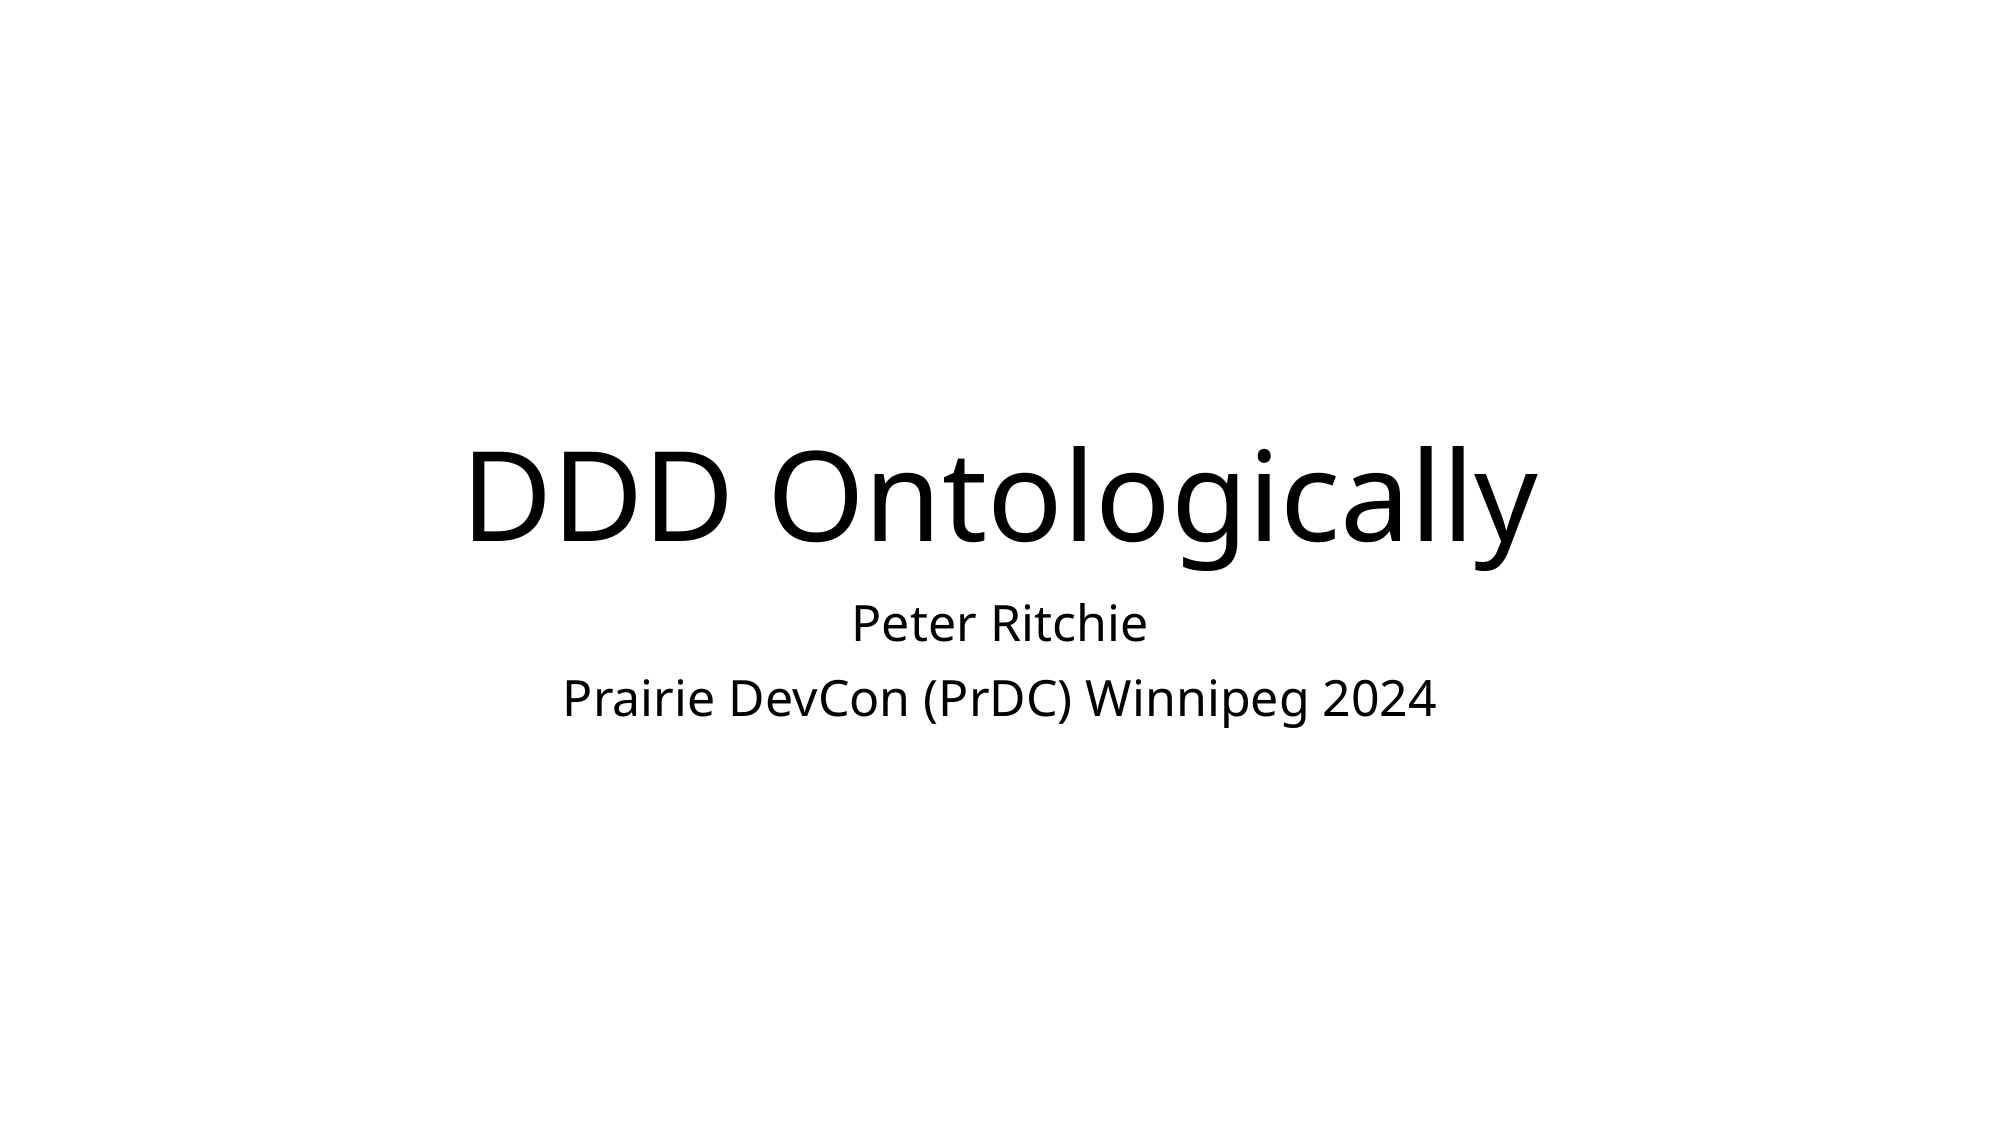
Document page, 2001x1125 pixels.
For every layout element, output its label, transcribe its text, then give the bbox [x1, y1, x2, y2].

subtitle Peter Ritchie Prairie DevCon (PrDC) Winnipeg 2024 [249, 590, 1750, 863]
title DDD Ontologically [249, 184, 1750, 576]
